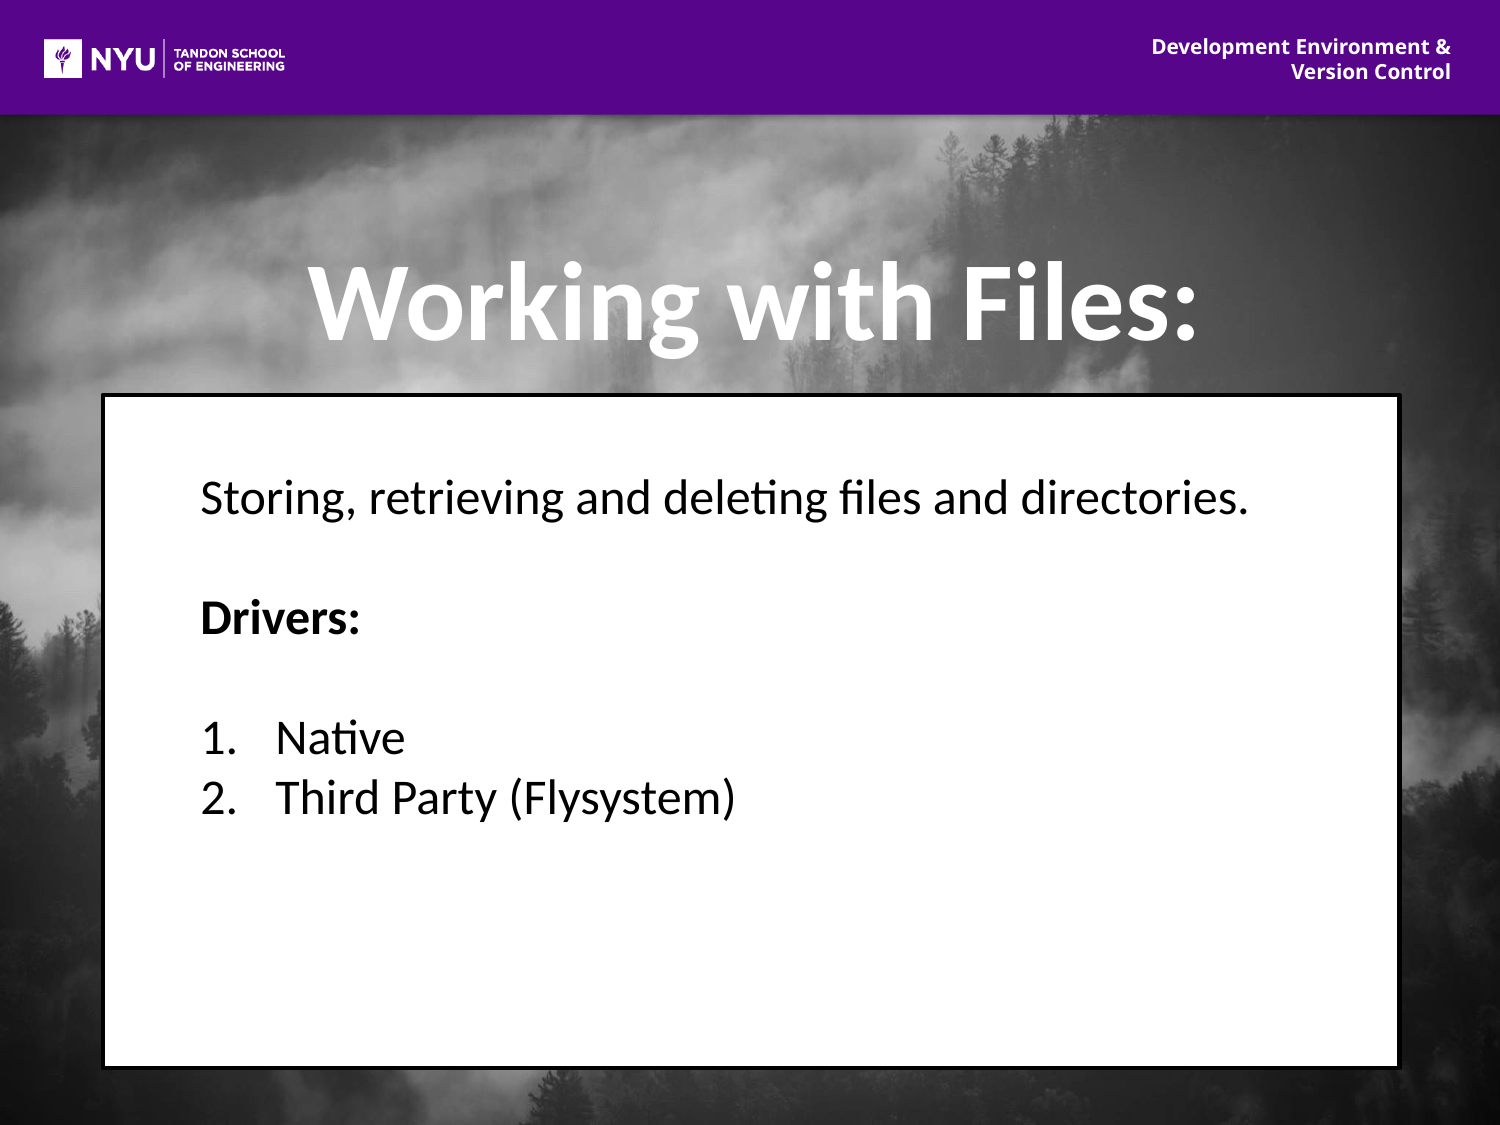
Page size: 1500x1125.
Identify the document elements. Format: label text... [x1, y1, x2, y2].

text_box Working with Files: [44, 220, 1466, 371]
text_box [102, 394, 1400, 1069]
picture [0, 115, 1500, 1125]
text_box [0, 0, 1500, 115]
